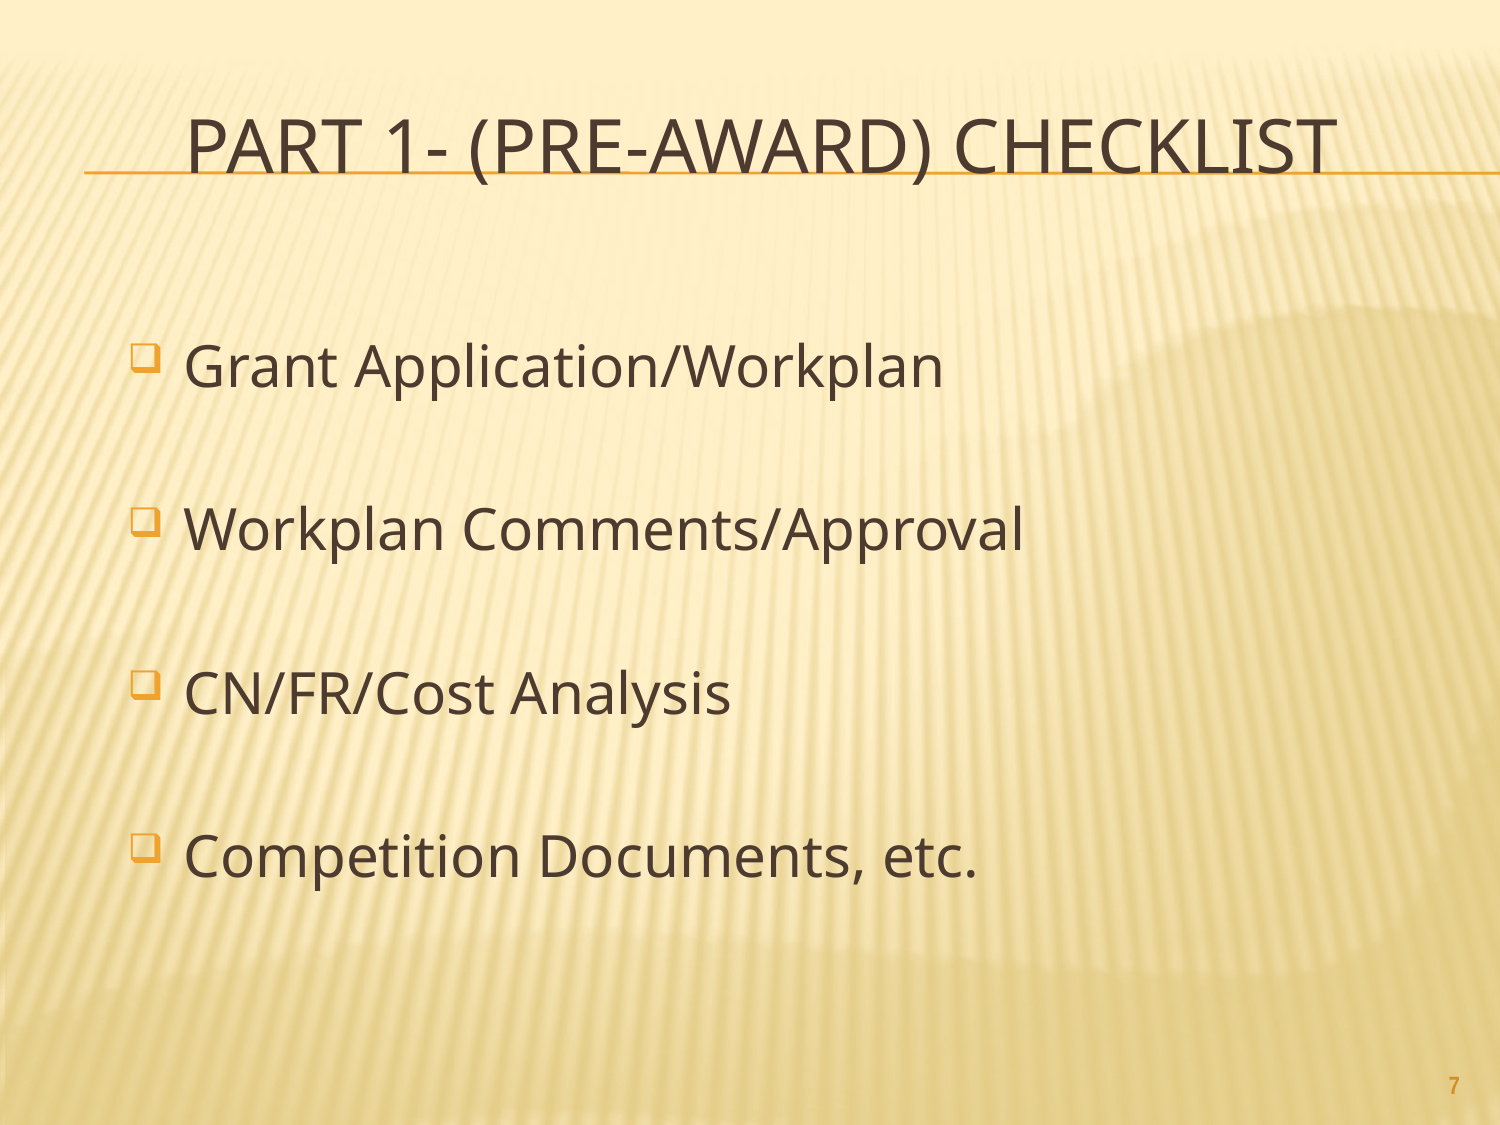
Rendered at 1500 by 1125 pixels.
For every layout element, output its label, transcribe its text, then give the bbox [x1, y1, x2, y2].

list Grant Application/Workplan Workplan Comments/Approval CN/FR/Cost Analysis Competition Documents, etc. [112, 249, 1338, 1025]
slide_number 7 [1350, 1062, 1475, 1103]
title PART 1- (Pre-Award) Checklist [49, 75, 1475, 213]
